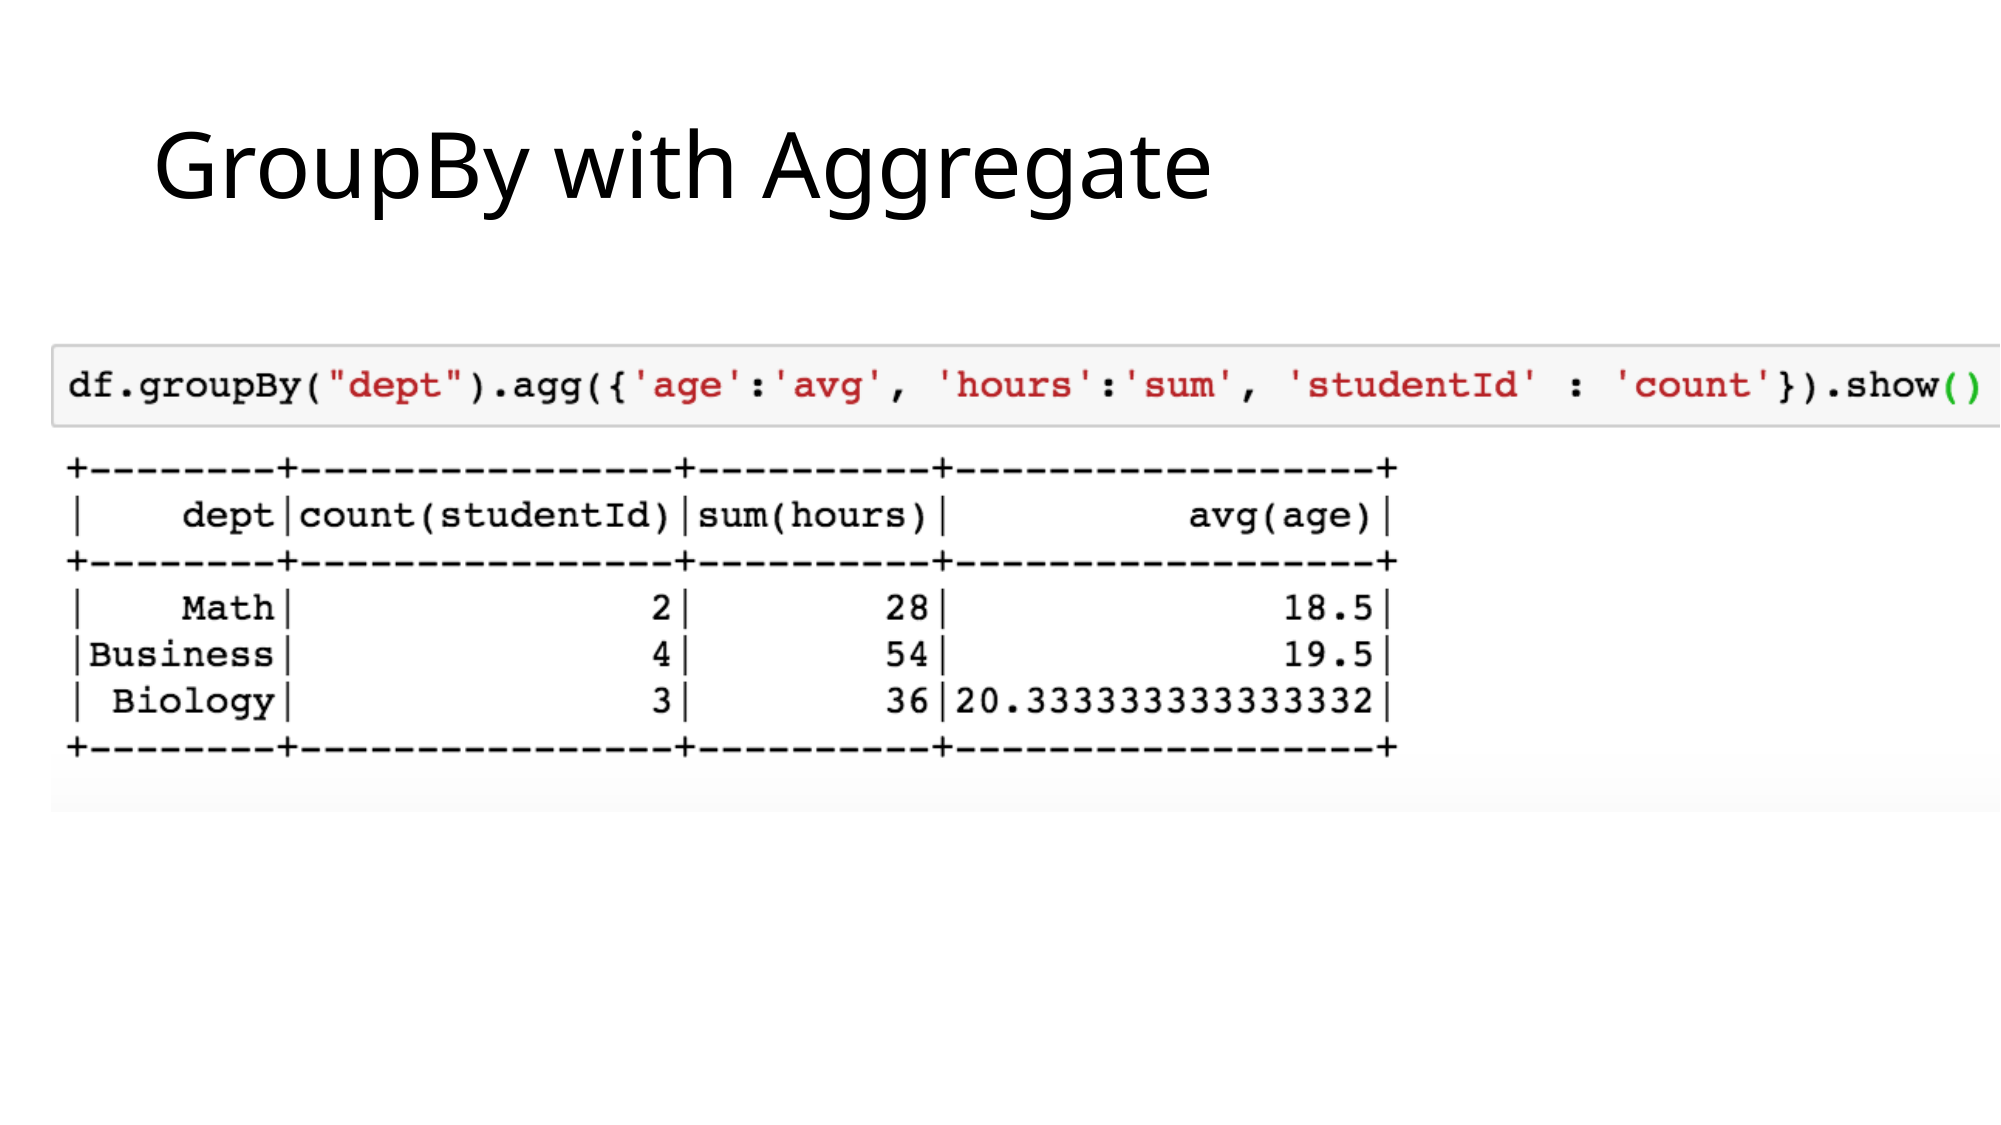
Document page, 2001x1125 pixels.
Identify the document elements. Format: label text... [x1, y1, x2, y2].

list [51, 338, 2000, 812]
title GroupBy with Aggregate [137, 59, 1863, 278]
